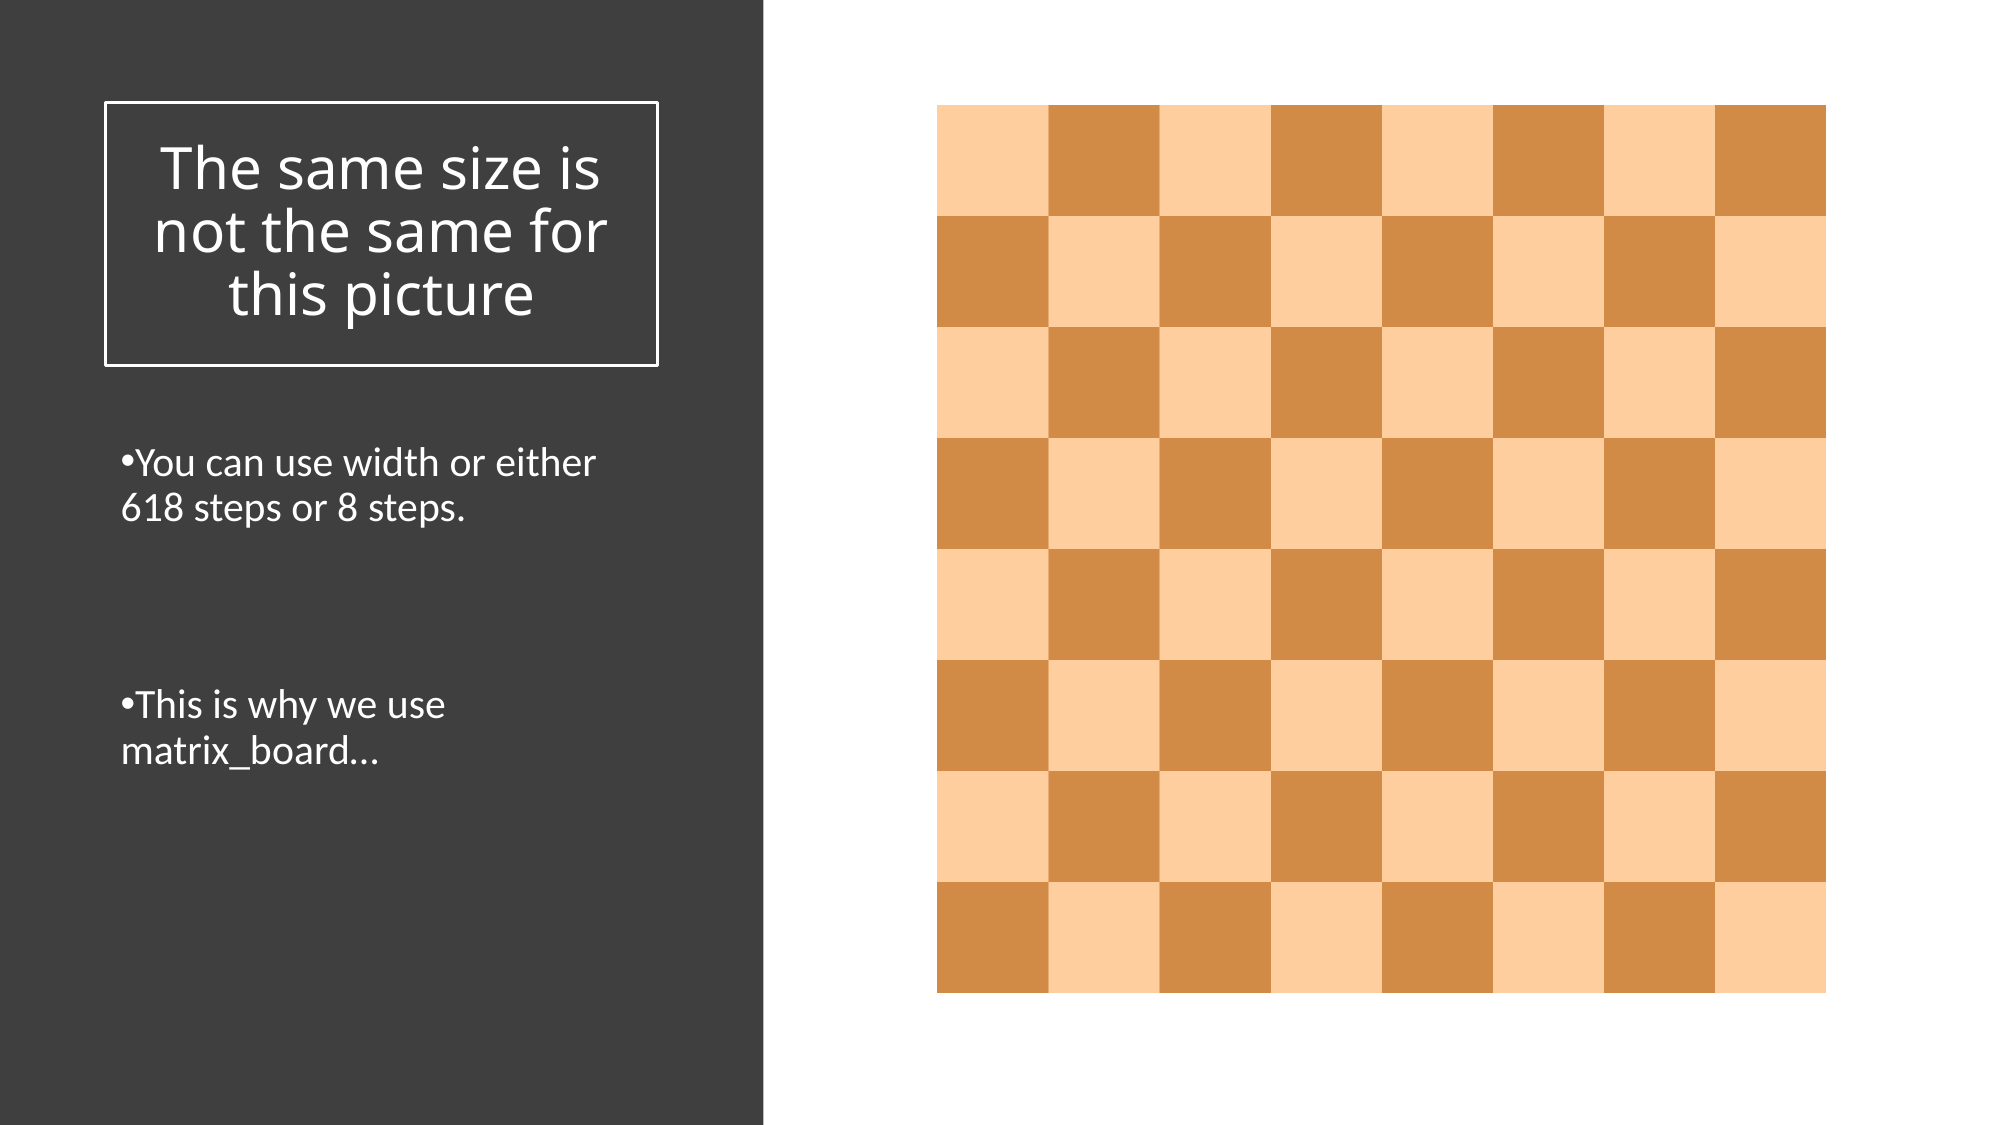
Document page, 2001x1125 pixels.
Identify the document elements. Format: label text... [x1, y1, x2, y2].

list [937, 105, 1826, 993]
title The same size is not the same for this picture [105, 102, 658, 366]
list You can use width or either 618 steps or 8 steps. This is why we use matrix_board… [105, 432, 658, 994]
text_box [0, 0, 764, 1125]
